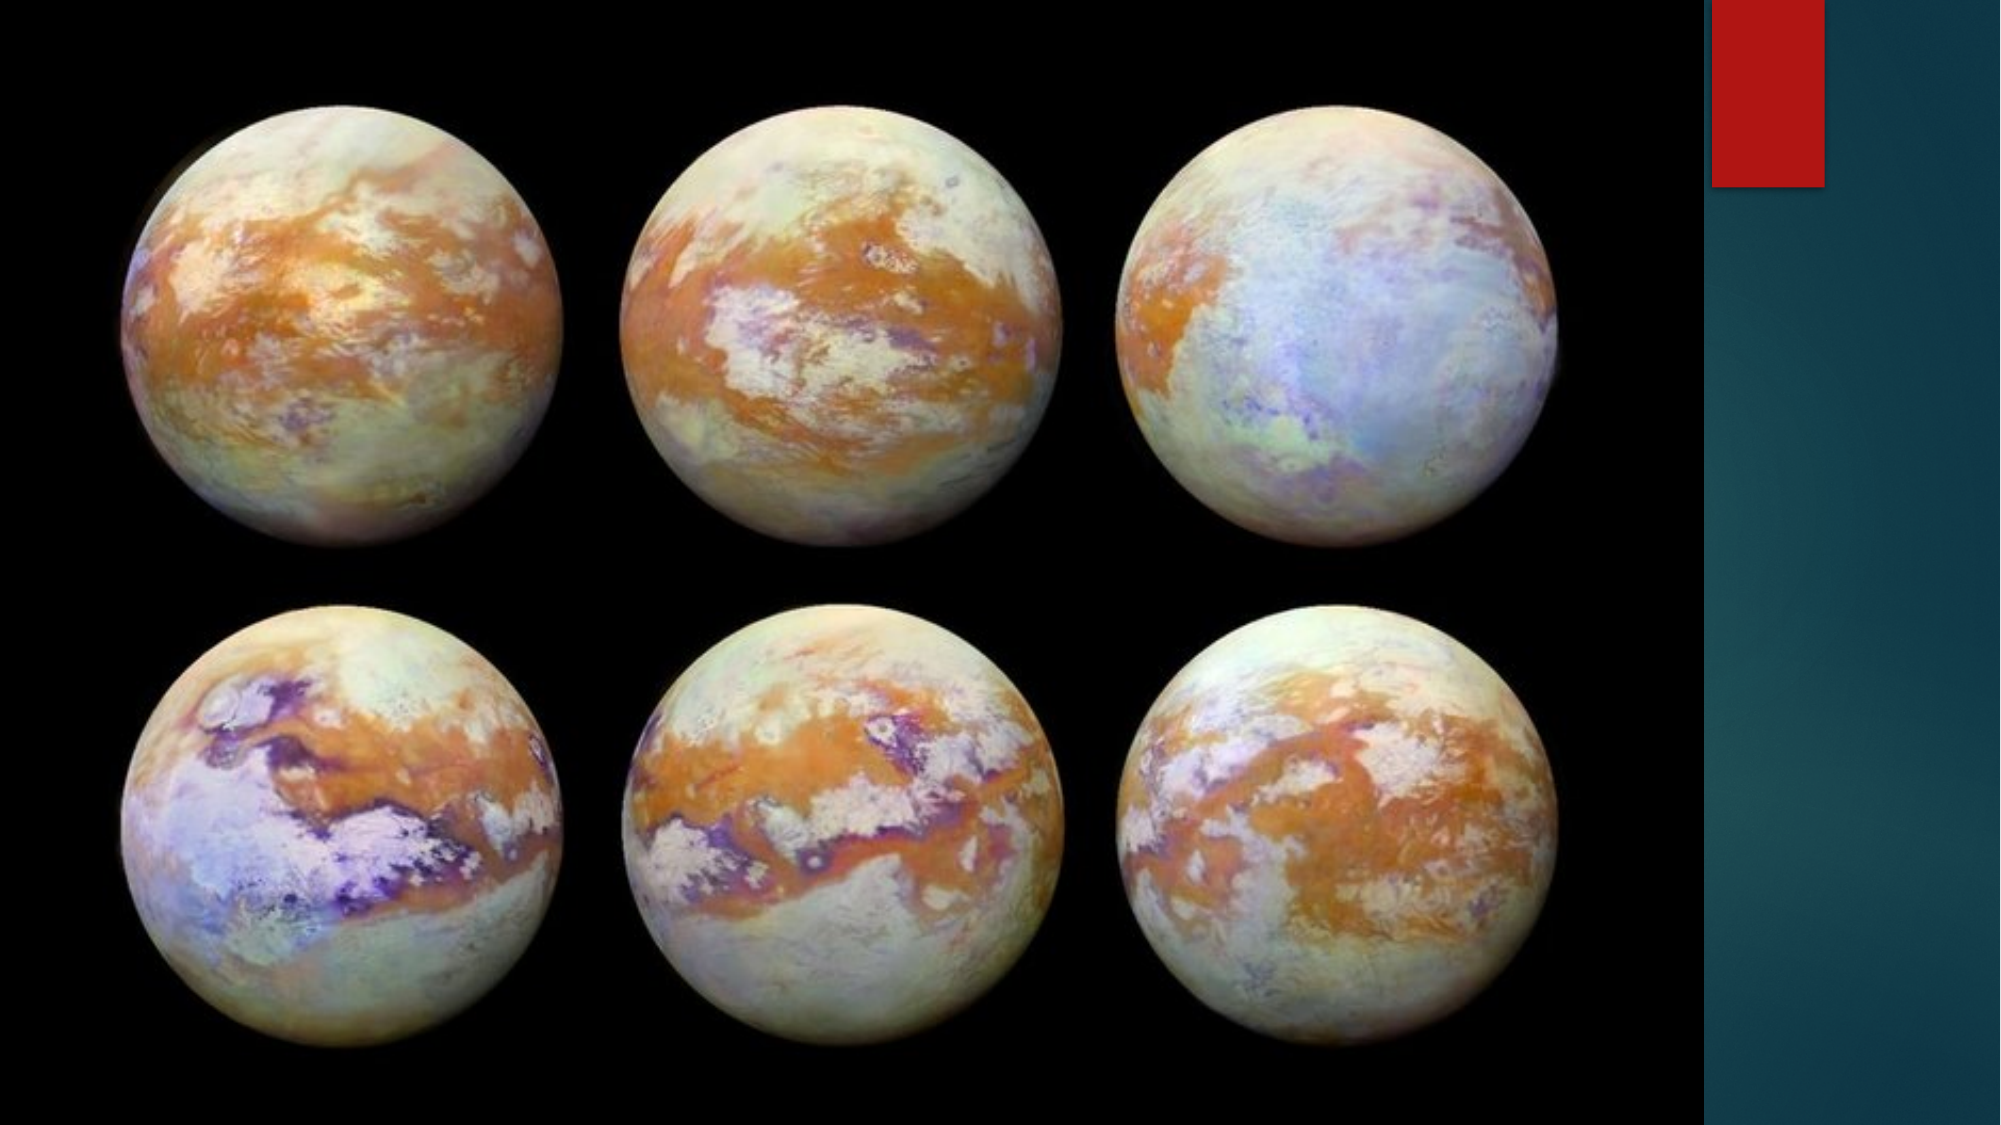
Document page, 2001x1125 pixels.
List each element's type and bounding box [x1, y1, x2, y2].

picture [0, 0, 1704, 1125]
